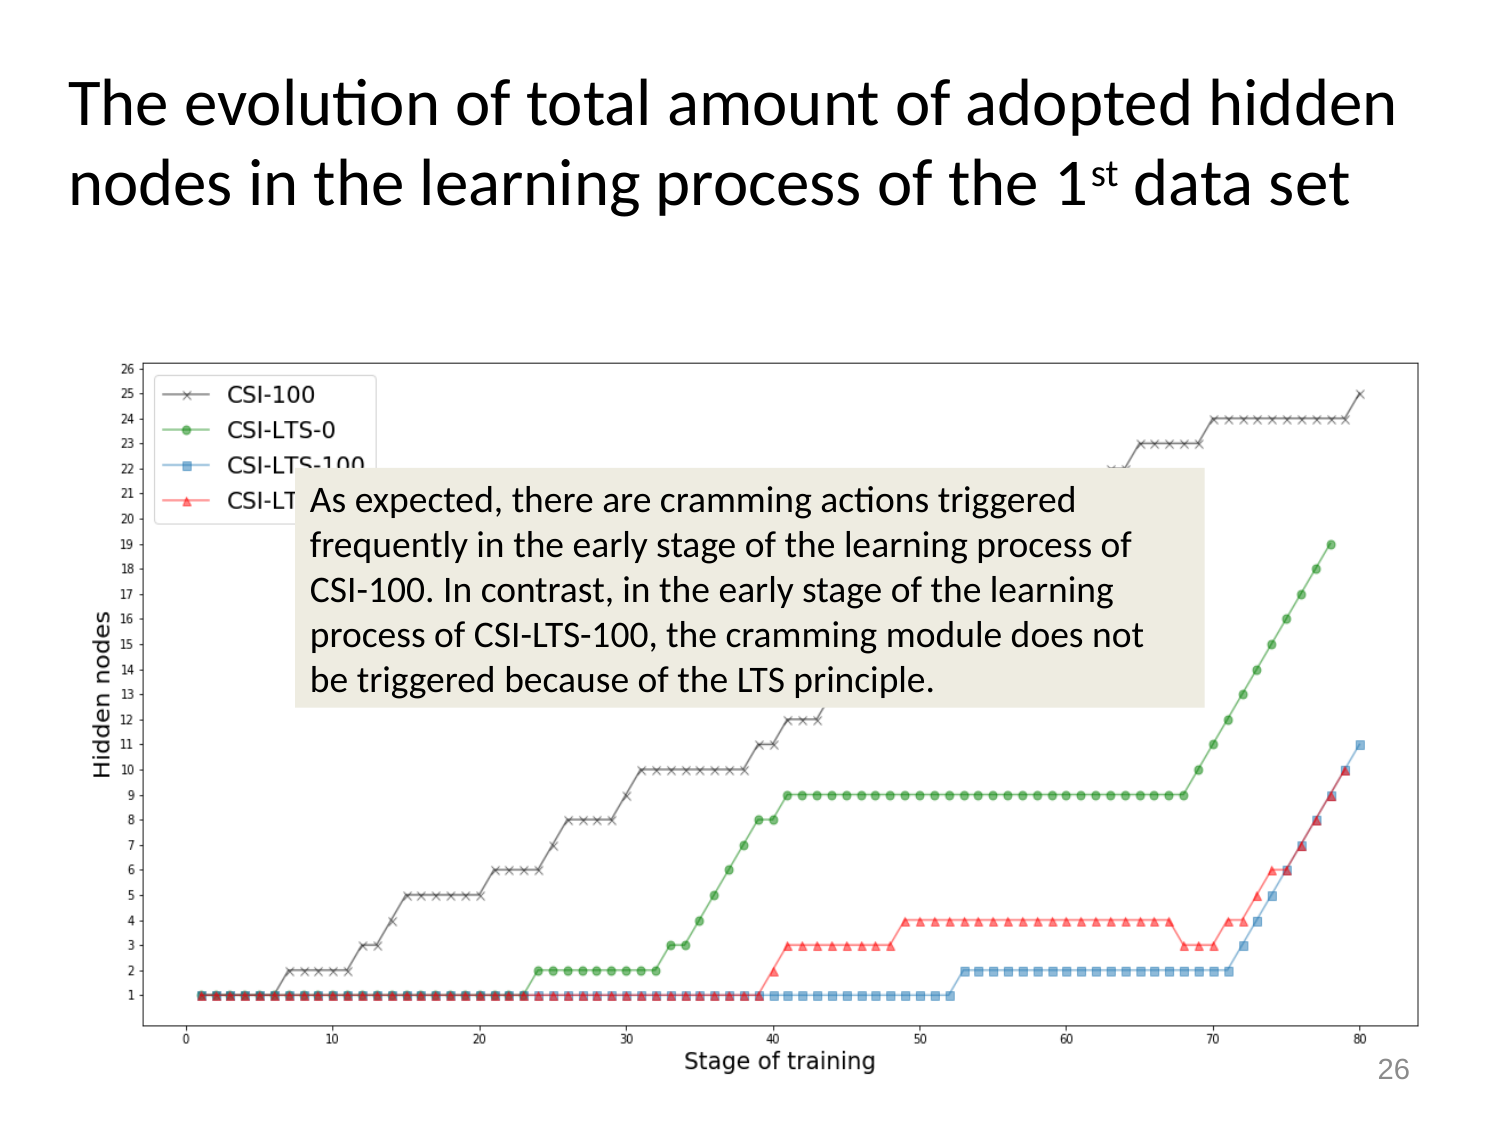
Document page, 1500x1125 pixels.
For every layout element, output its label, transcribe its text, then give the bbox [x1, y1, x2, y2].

title The evolution of total amount of adopted hidden nodes in the learning process of the 1st data set [53, 45, 1447, 233]
picture [76, 346, 1448, 1095]
